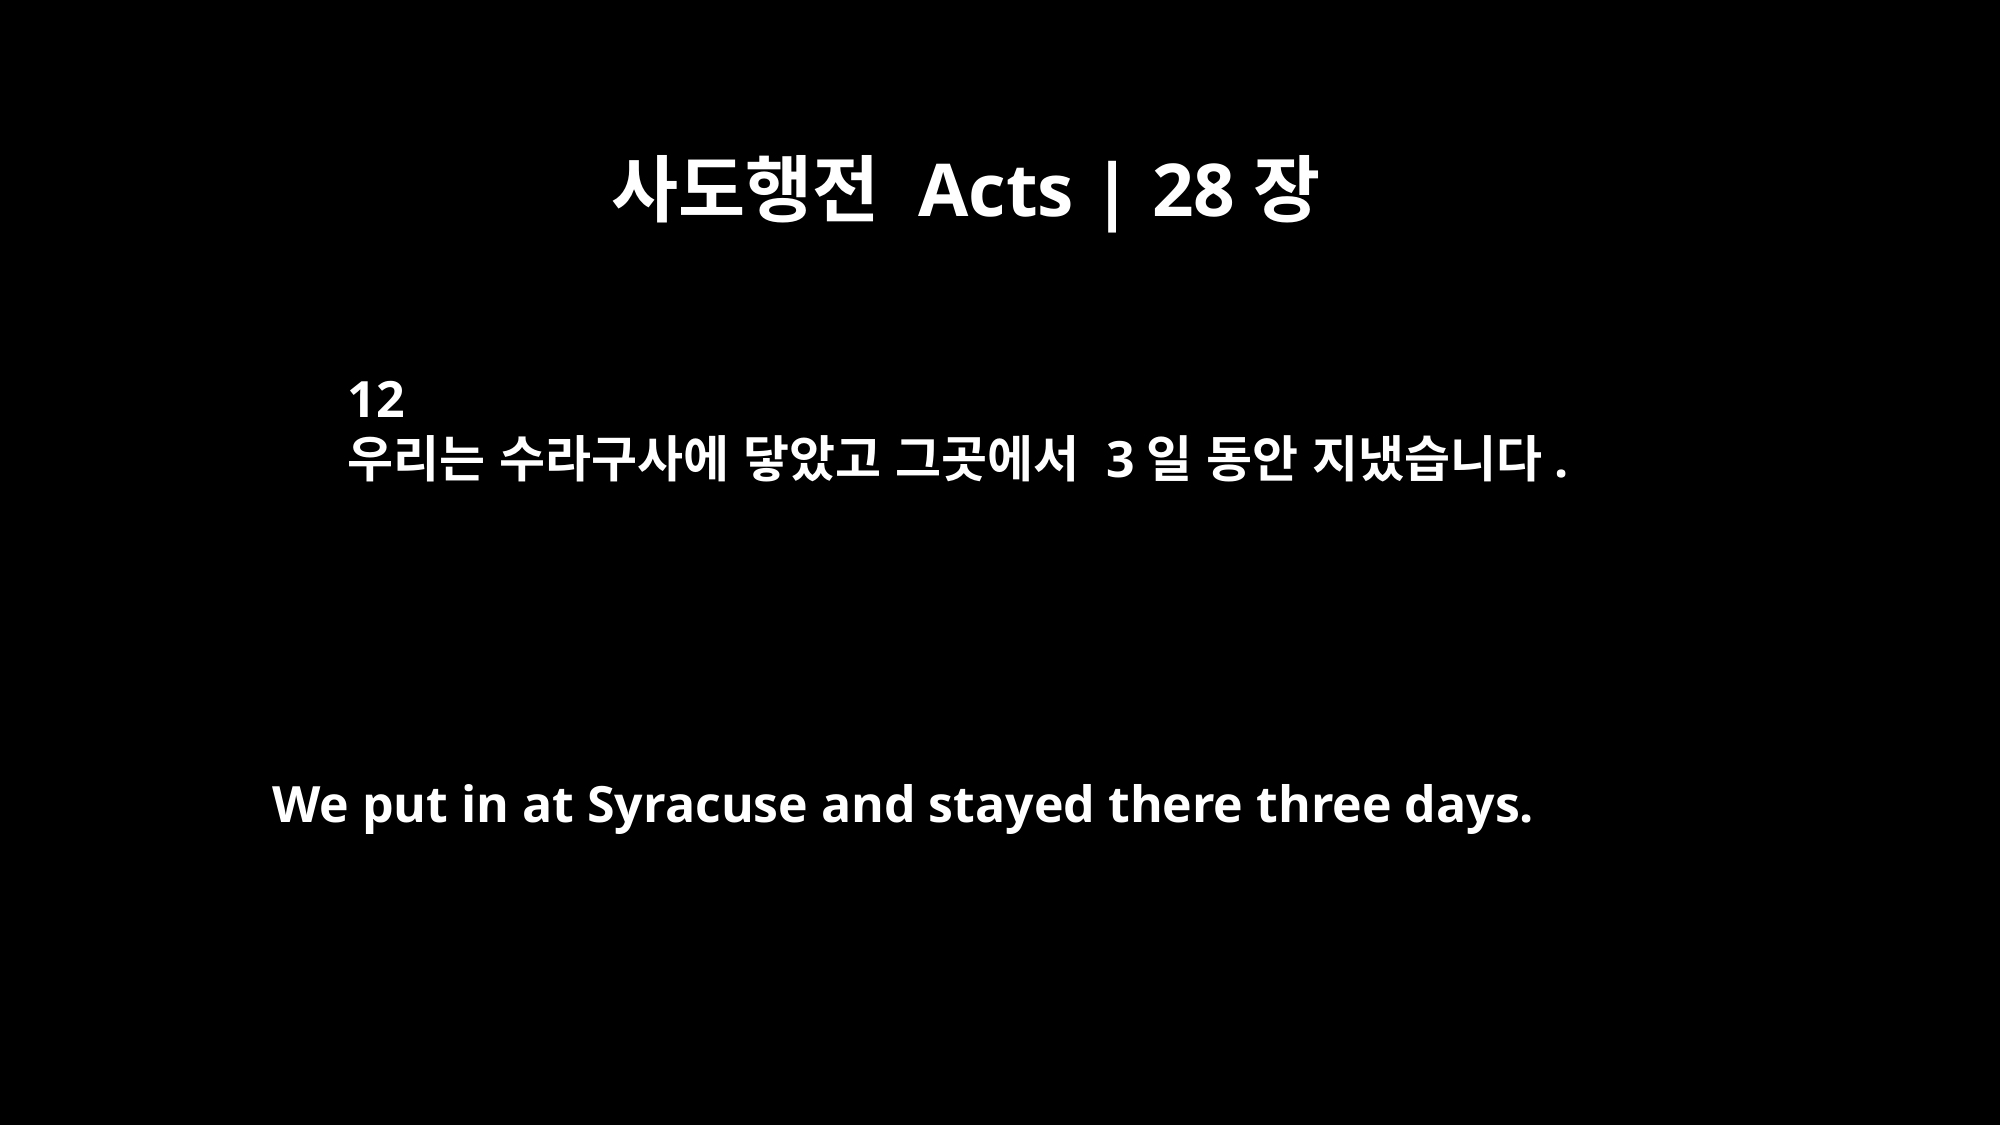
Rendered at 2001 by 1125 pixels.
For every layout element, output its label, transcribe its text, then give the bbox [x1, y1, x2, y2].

text_box 12 우리는 수라구사에 닿았고 그곳에서 3일 동안 지냈습니다. [333, 359, 1584, 495]
text_box We put in at Syracuse and stayed there three days. [257, 764, 1550, 840]
text_box 사도행전 Acts | 28장 [596, 136, 1336, 239]
